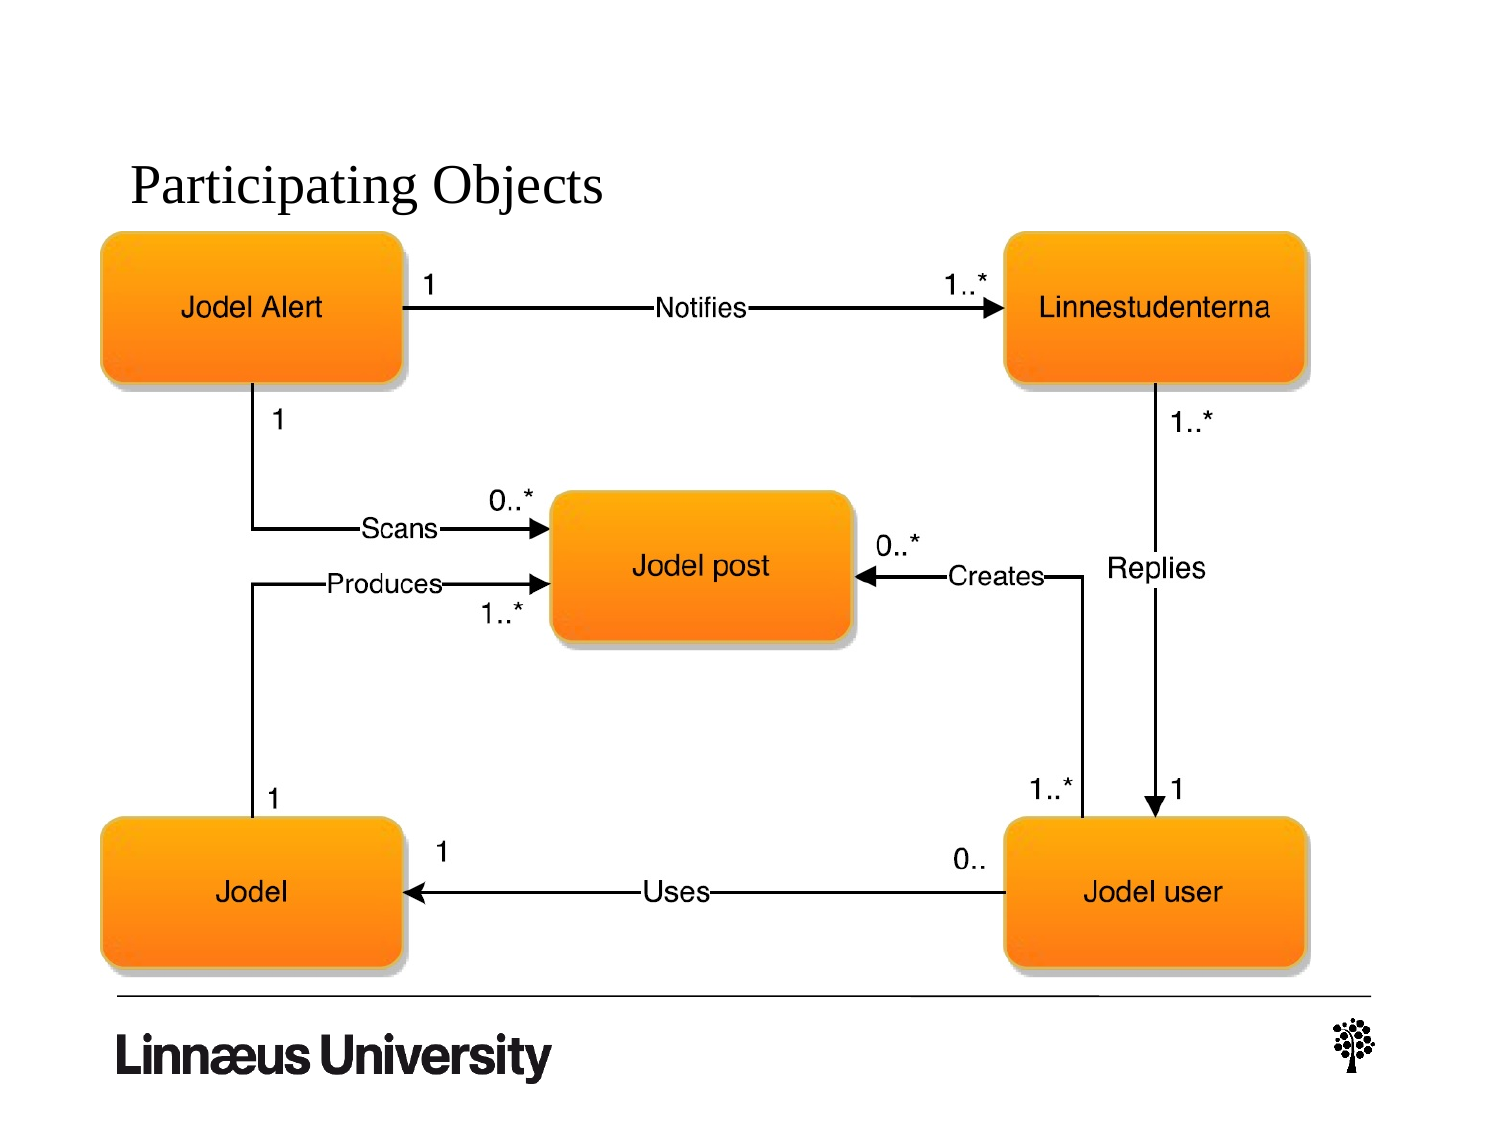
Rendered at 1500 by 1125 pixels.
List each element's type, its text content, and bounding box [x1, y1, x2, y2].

picture [1333, 1018, 1375, 1073]
picture [100, 231, 1312, 979]
title Participating Objects [115, 132, 1370, 257]
picture [117, 1033, 552, 1084]
